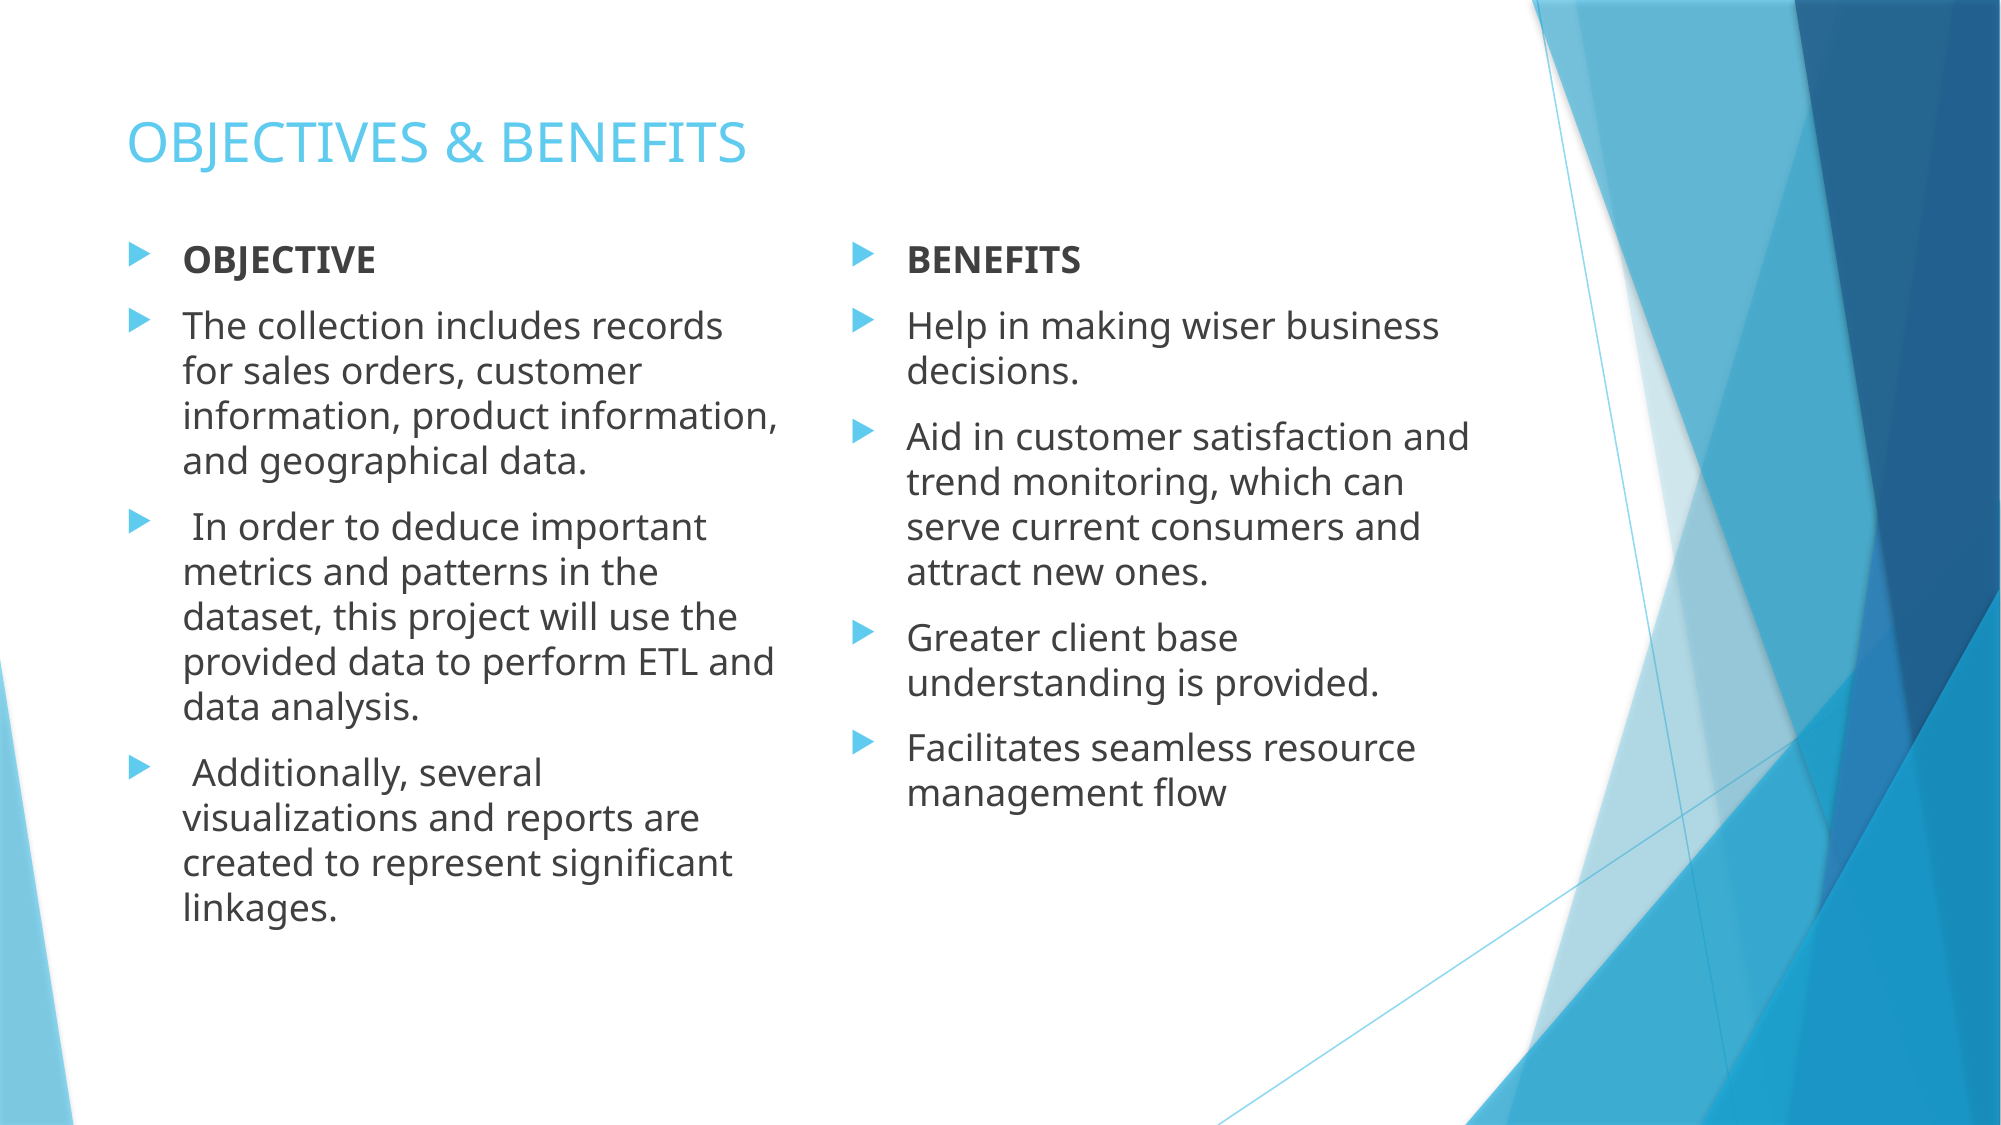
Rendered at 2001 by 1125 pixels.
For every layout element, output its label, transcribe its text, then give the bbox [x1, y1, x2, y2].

list BENEFITS Help in making wiser business decisions. Aid in customer satisfaction and trend monitoring, which can serve current consumers and attract new ones. Greater client base understanding is provided. Facilitates seamless resource management flow [834, 228, 1522, 992]
list OBJECTIVE The collection includes records for sales orders, customer information, product information, and geographical data. In order to deduce important metrics and patterns in the dataset, this project will use the provided data to perform ETL and data analysis. Additionally, several visualizations and reports are created to represent significant linkages. [111, 228, 798, 992]
title OBJECTIVES & BENEFITS [111, 99, 1522, 317]
